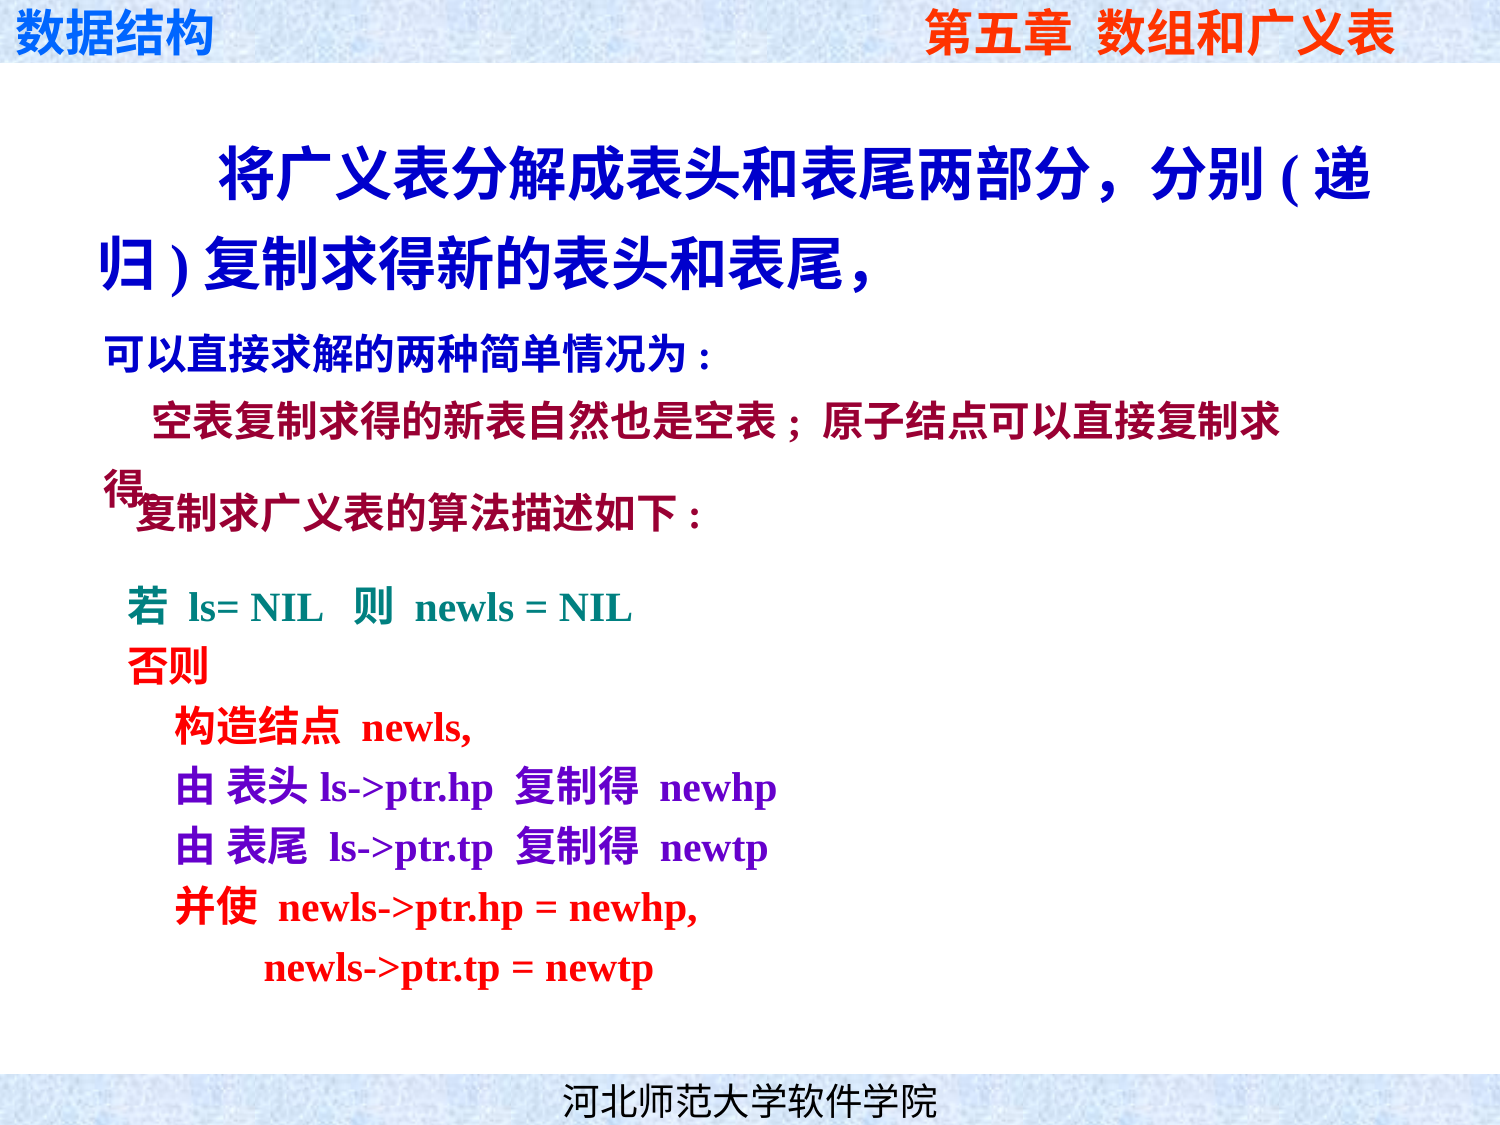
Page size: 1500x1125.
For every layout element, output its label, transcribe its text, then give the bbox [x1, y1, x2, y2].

text_box 将广义表分解成表头和表尾两部分，分别(递归)复制求得新的表头和表尾， [83, 90, 1471, 305]
picture [0, 1074, 1500, 1125]
picture [0, 0, 1500, 63]
text_box 复制求广义表的算法描述如下: [120, 520, 717, 545]
text_box 可以直接求解的两种简单情况为: 空表复制求得的新表自然也是空表; 原子结点可以直接复制求得。 [88, 302, 1365, 520]
text_box 若 ls= NIL 则 newls = NIL 否则 构造结点 newls, 由 表头ls->ptr.hp 复制得 newhp 由 表尾 ls->ptr.tp 复制得 newtp 并使 newls->ptr.hp = newhp, newls->ptr.tp = newtp [112, 562, 1293, 998]
